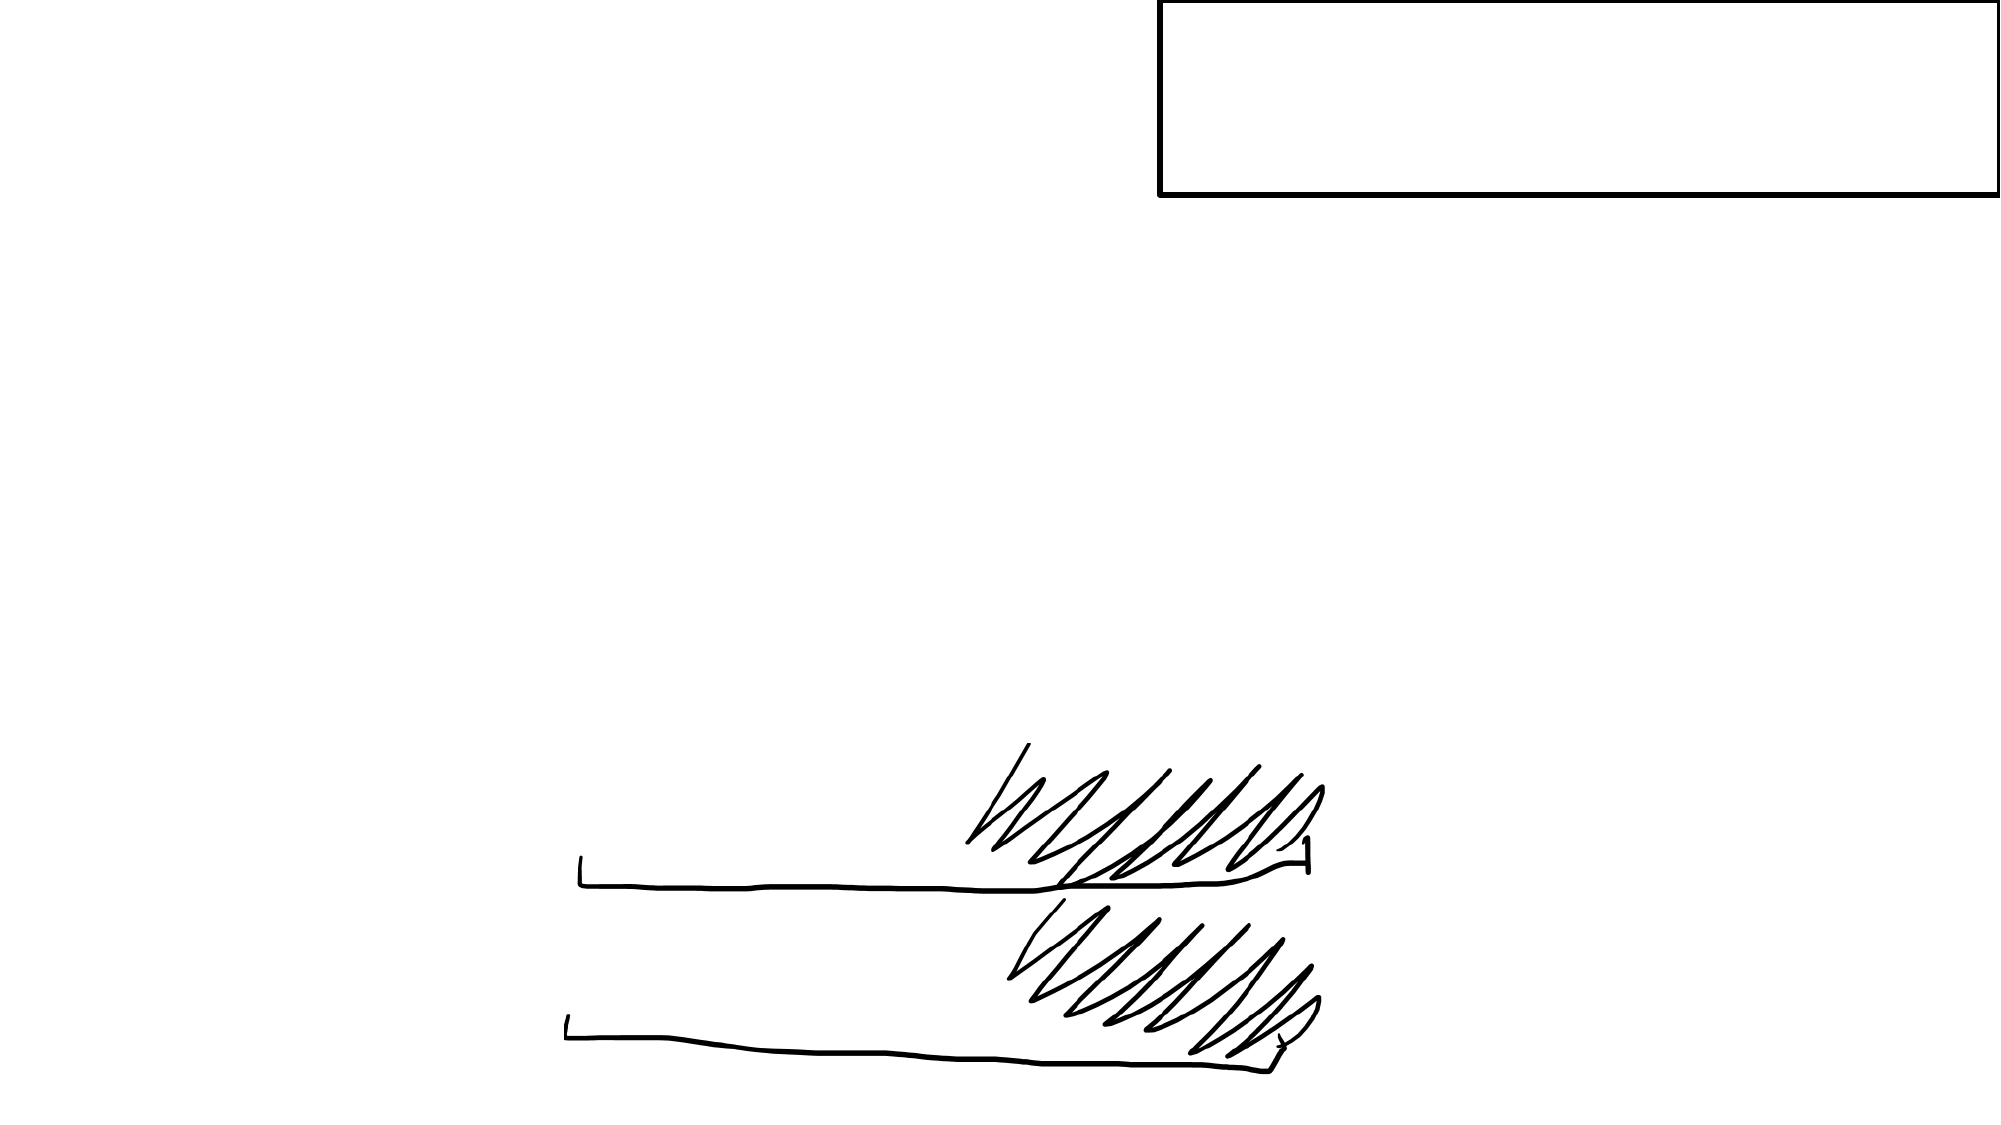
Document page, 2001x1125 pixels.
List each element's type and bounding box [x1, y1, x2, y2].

picture [564, 743, 1334, 1083]
